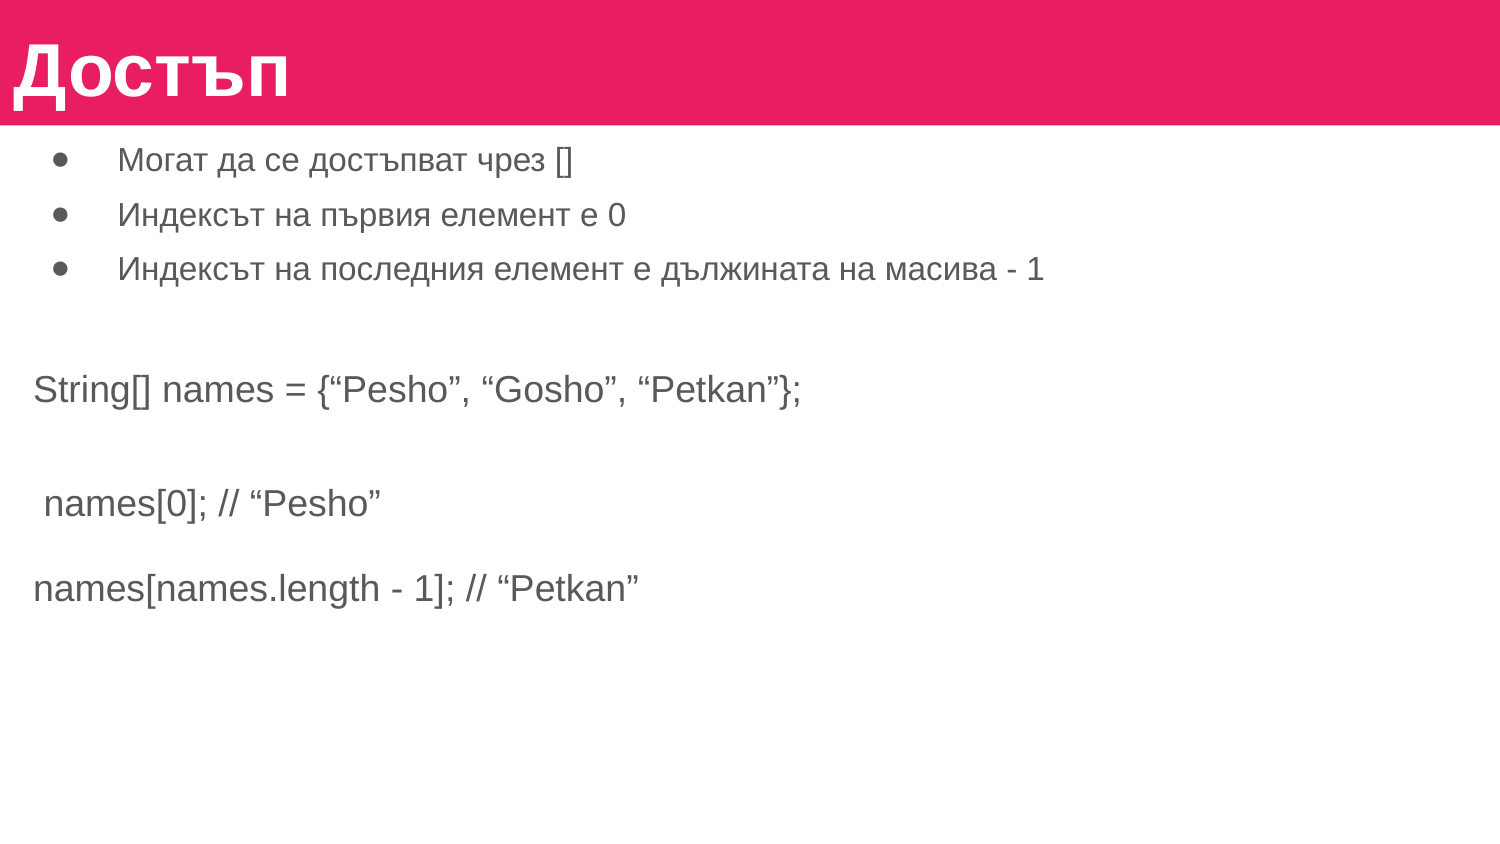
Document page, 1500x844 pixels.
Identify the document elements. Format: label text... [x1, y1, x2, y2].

title Достъп [11, 21, 1488, 113]
text_box Могат да се достъпват чрез [] Индексът на първия елемент е 0 Индексът на последния елемент е дължината на масива - 1 String[] names = {“Pesho”, “Gosho”, “Petkan”}; names[0]; // “Pesho” names[names.length - 1]; // “Petkan” [31, 138, 1054, 573]
text_box [0, 0, 1500, 126]
